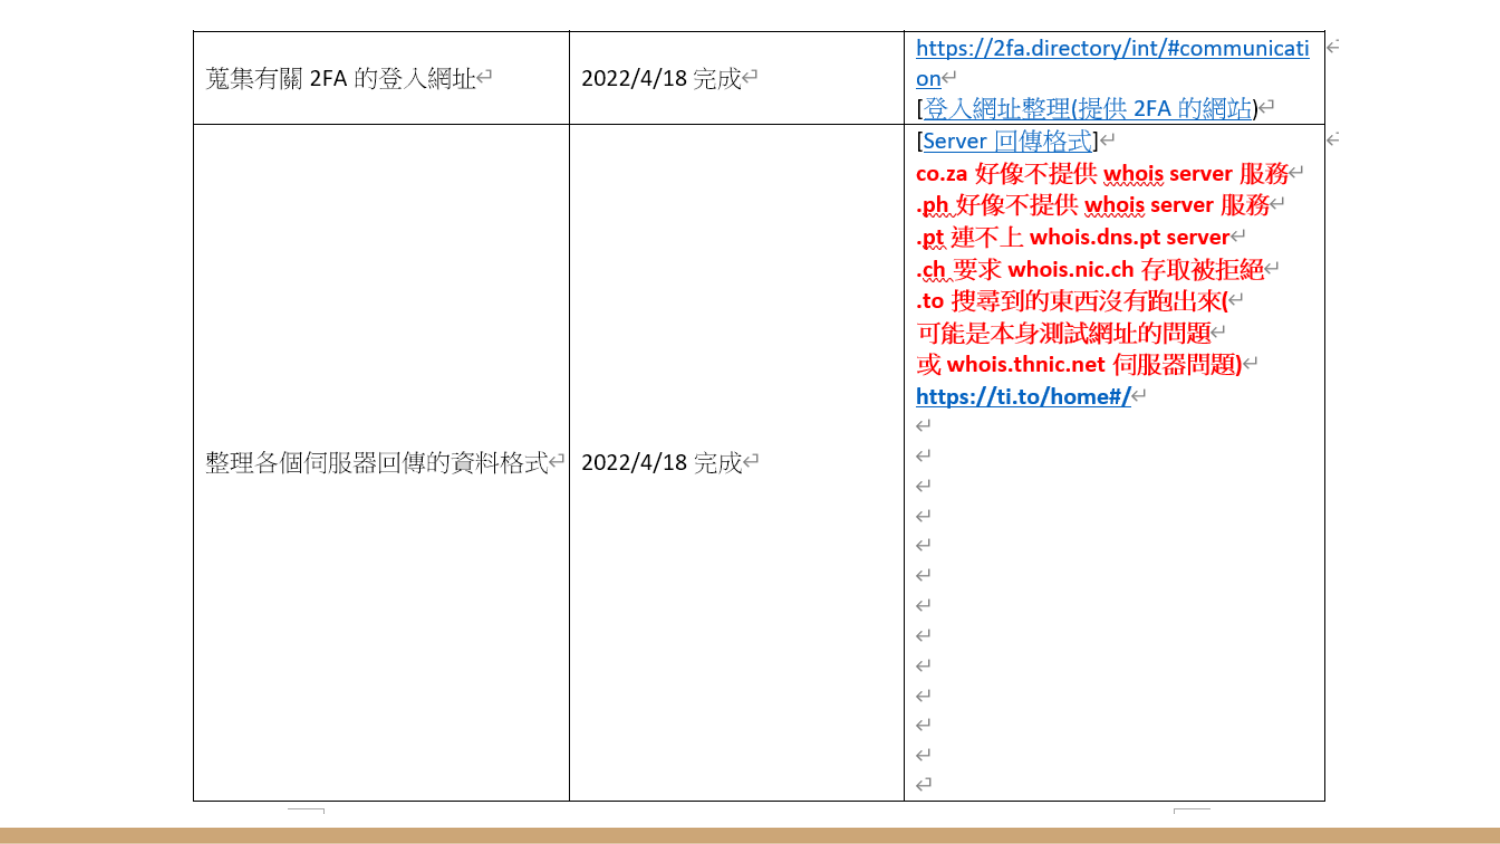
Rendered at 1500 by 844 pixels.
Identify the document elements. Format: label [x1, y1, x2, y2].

picture [184, 30, 1340, 814]
